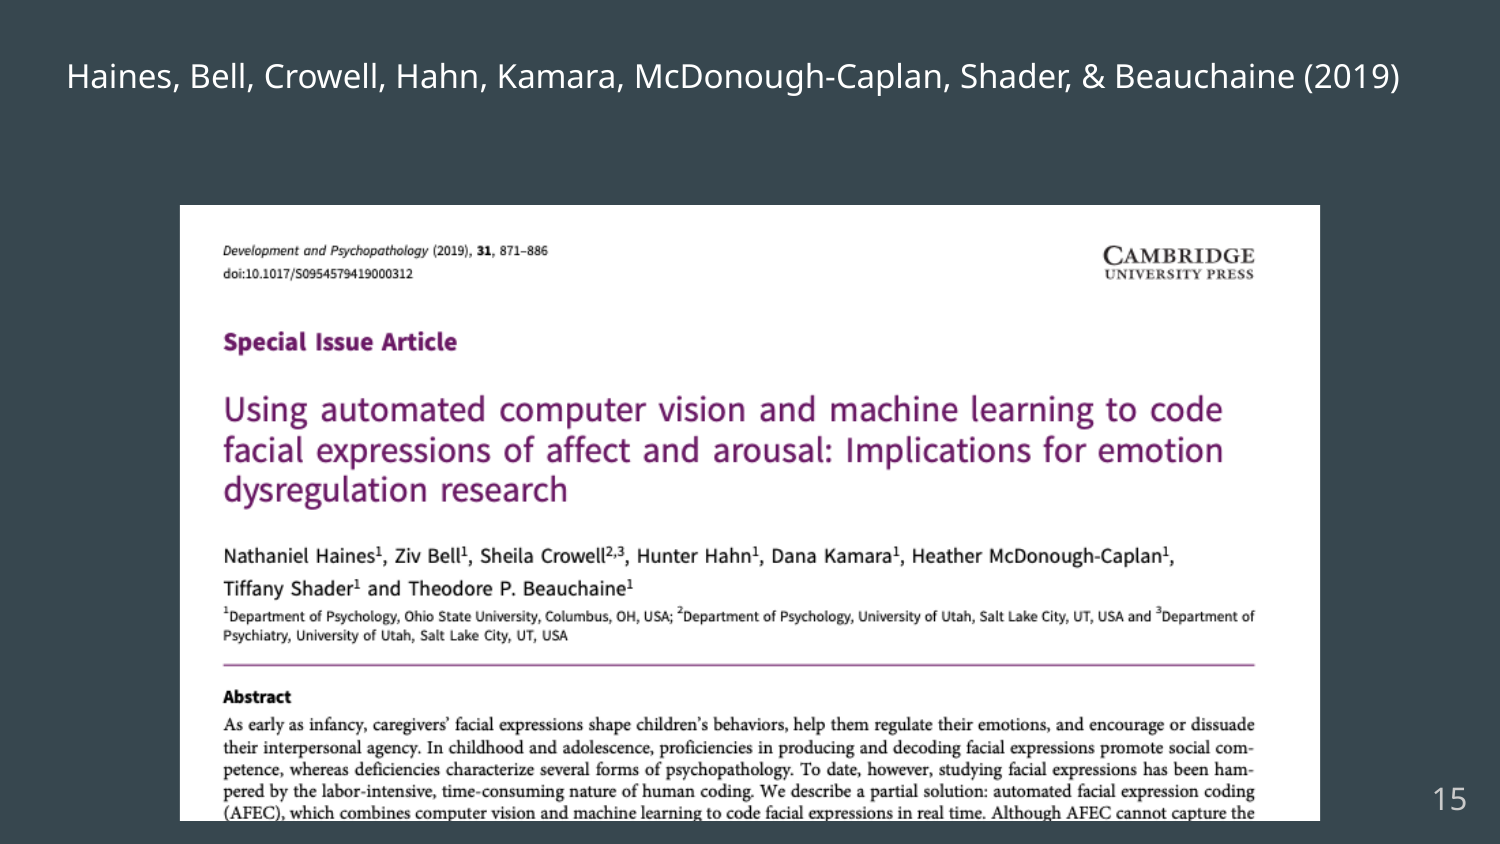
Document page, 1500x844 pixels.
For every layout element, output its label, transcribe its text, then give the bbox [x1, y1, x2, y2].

slide_number ‹#› [1392, 767, 1483, 833]
title Haines, Bell, Crowell, Hahn, Kamara, McDonough-Caplan, Shader, & Beauchaine (2019) [51, 40, 1449, 135]
picture [179, 205, 1321, 821]
